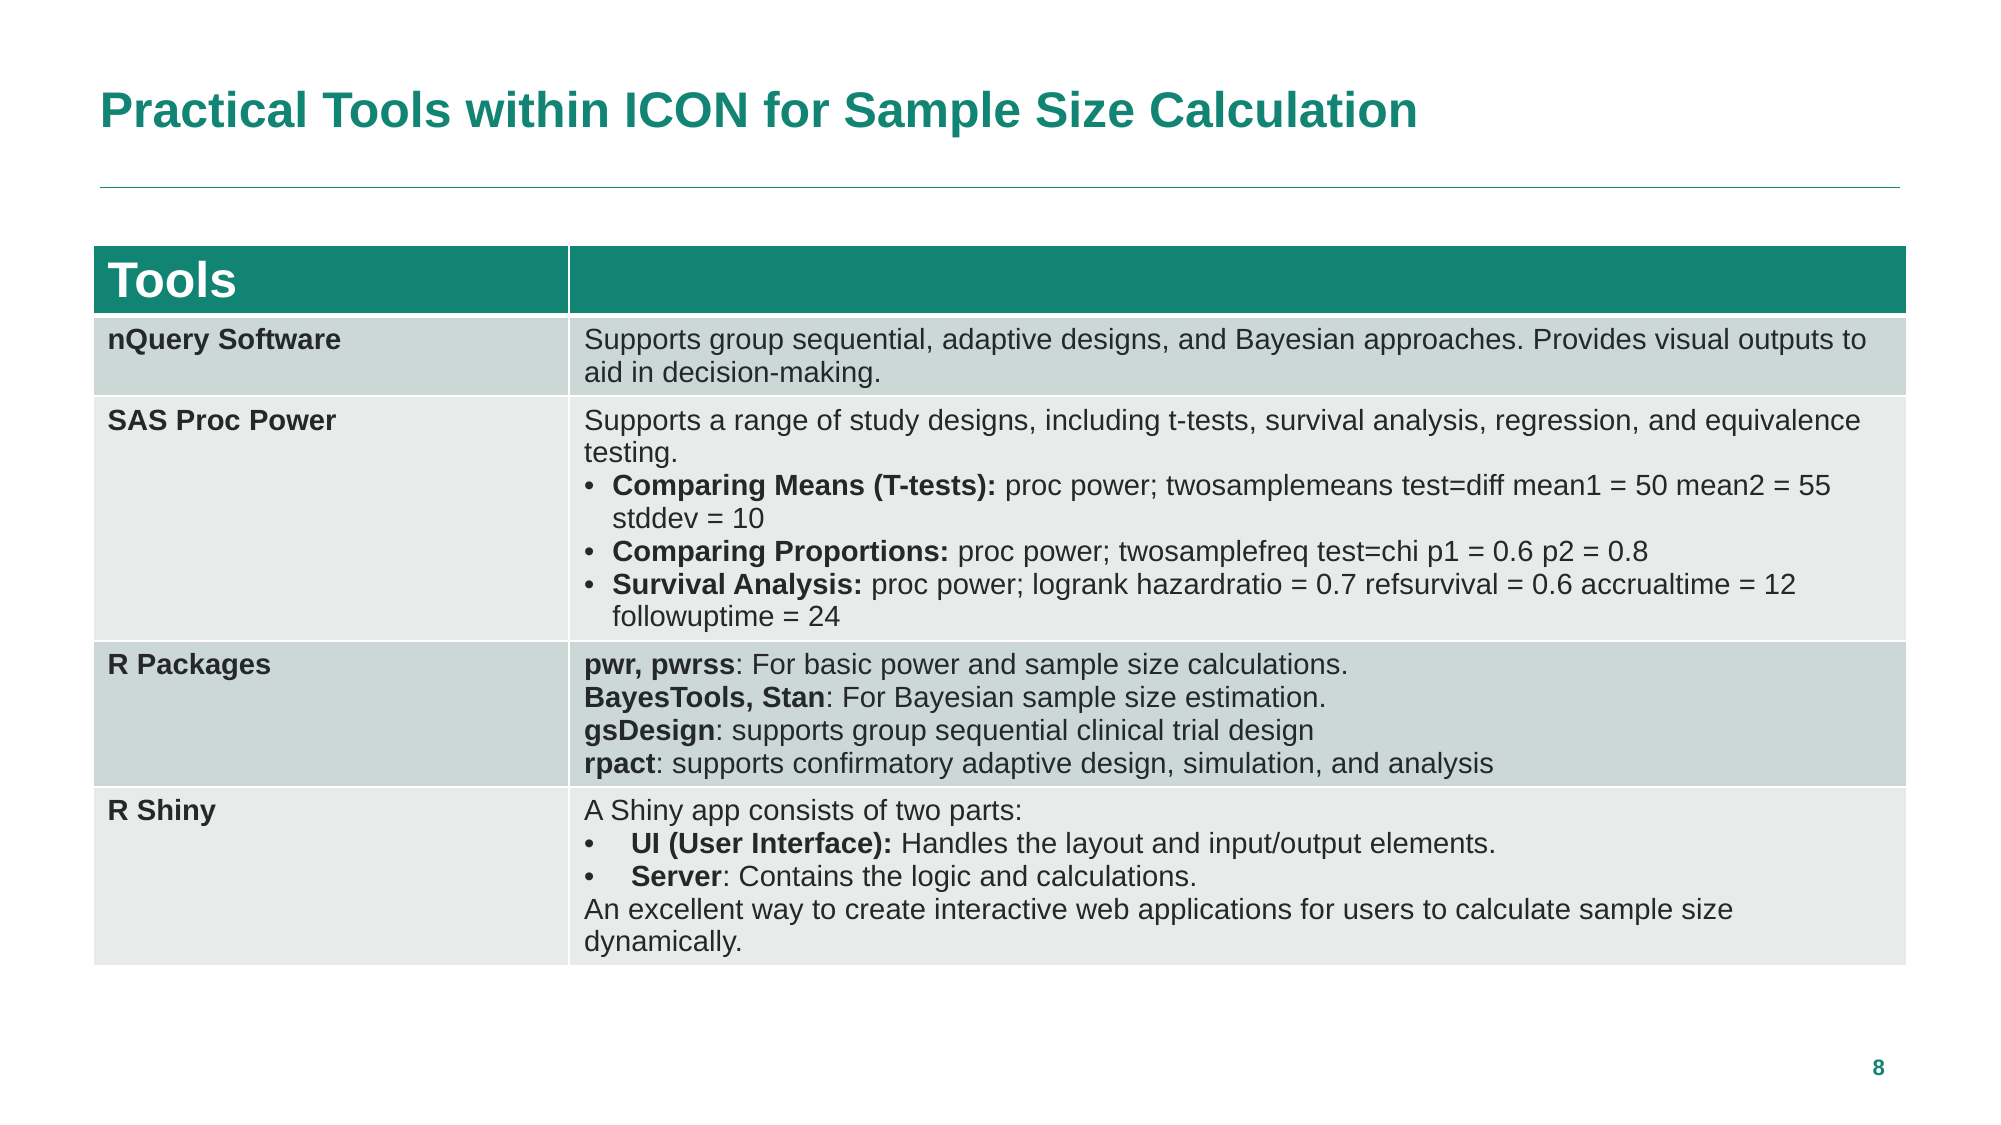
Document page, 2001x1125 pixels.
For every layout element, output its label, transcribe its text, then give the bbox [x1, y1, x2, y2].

table_header Tools [94, 246, 568, 313]
title Practical Tools within ICON for Sample Size Calculation [99, 29, 1900, 185]
table_cell Supports a range of study designs, including t-tests, survival analysis, regression, and equivalence testing. Comparing Means (T-tests): proc power; twosamplemeans test=diff mean1 = 50 mean2 = 55 stddev = 10 Comparing Proportions: proc power; twosamplefreq test=chi p1 = 0.6 p2 = 0.8 Survival Analysis: proc power; logrank hazardratio = 0.7 refsurvival = 0.6 accrualtime = 12 followuptime = 24 [570, 397, 1906, 640]
table_cell SAS Proc Power [94, 397, 568, 640]
slide_number 7 [1433, 1042, 1900, 1090]
table_cell A Shiny app consists of two parts: UI (User Interface): Handles the layout and input/output elements. Server: Contains the logic and calculations. An excellent way to create interactive web applications for users to calculate sample size dynamically. [570, 788, 1906, 965]
table_cell nQuery Software [94, 318, 568, 395]
table_cell pwr, pwrss: For basic power and sample size calculations. BayesTools, Stan: For Bayesian sample size estimation. gsDesign: supports group sequential clinical trial design rpact: supports confirmatory adaptive design, simulation, and analysis [570, 642, 1906, 786]
table_cell R Shiny [94, 788, 568, 965]
table_header [570, 246, 1906, 313]
table_cell R Packages [94, 642, 568, 786]
table_cell Supports group sequential, adaptive designs, and Bayesian approaches. Provides visual outputs to aid in decision-making. [570, 318, 1906, 395]
